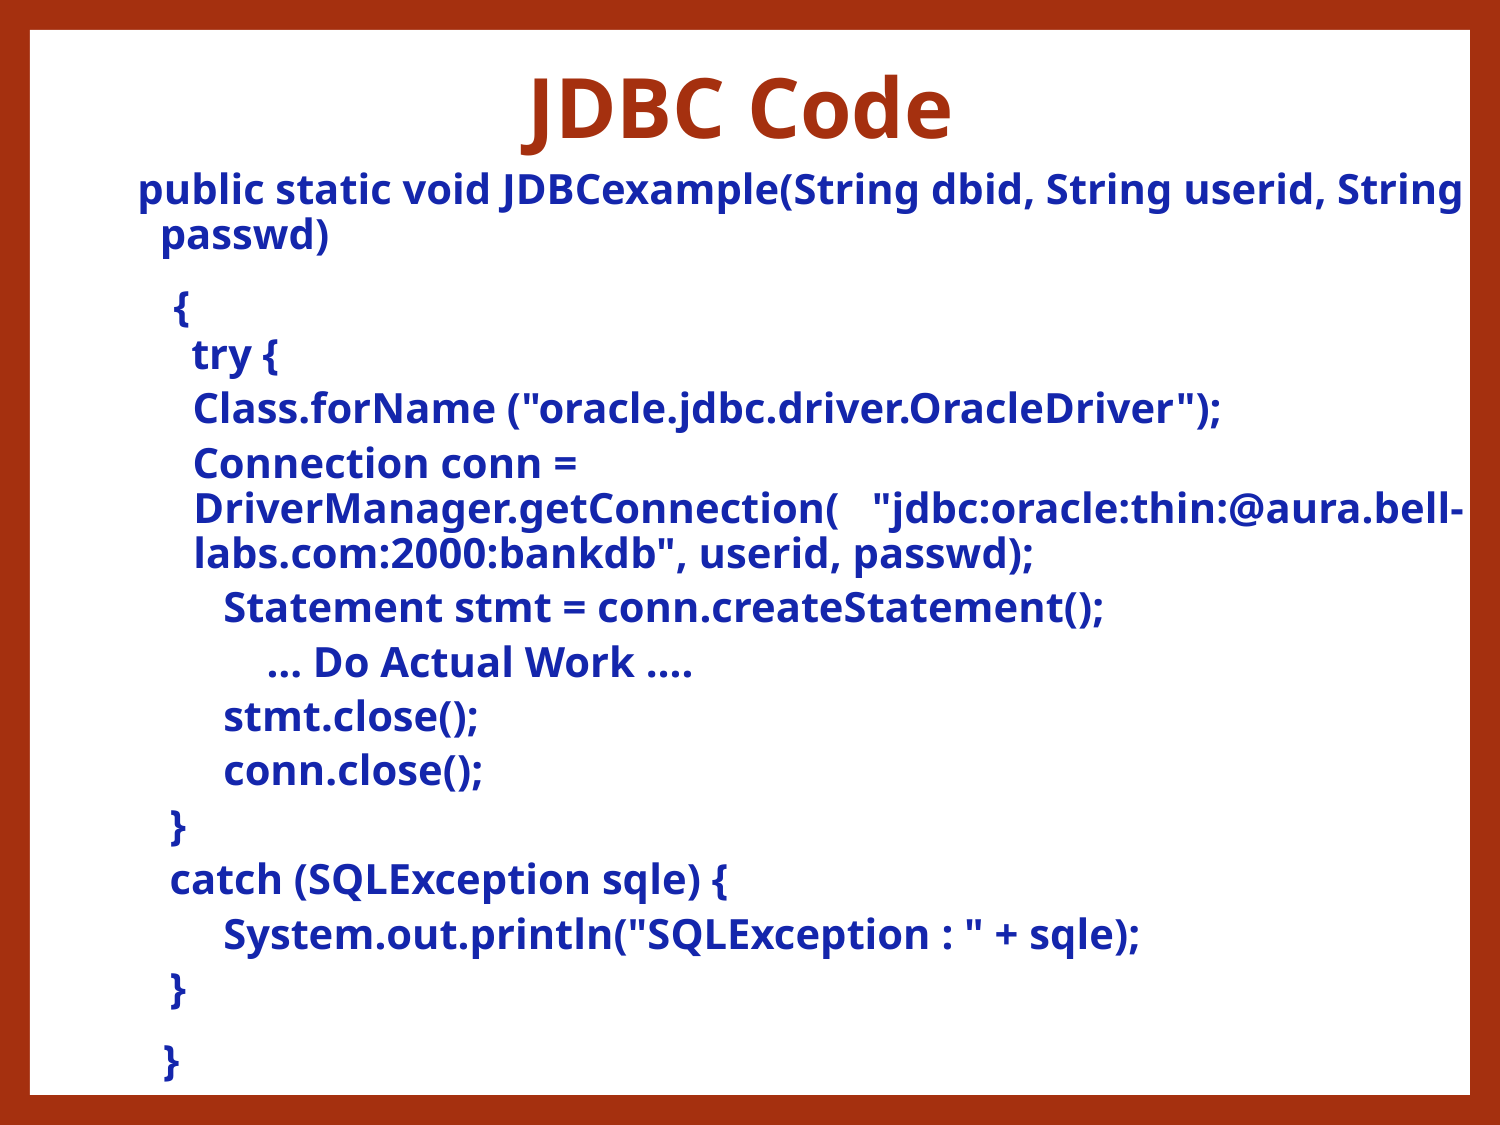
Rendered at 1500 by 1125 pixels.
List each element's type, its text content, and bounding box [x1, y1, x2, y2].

title JDBC Code [133, 0, 1349, 160]
list public static void JDBCexample(String dbid, String userid, String passwd) { try { Class.forName ("oracle.jdbc.driver.OracleDriver"); Connection conn = DriverManager.getConnection( "jdbc:oracle:thin:@aura.bell-labs.com:2000:bankdb", userid, passwd); Statement stmt = conn.createStatement(); … Do Actual Work …. stmt.close(); conn.close(); } catch (SQLException sqle) { System.out.println("SQLException : " + sqle); } } [88, 160, 1489, 1021]
